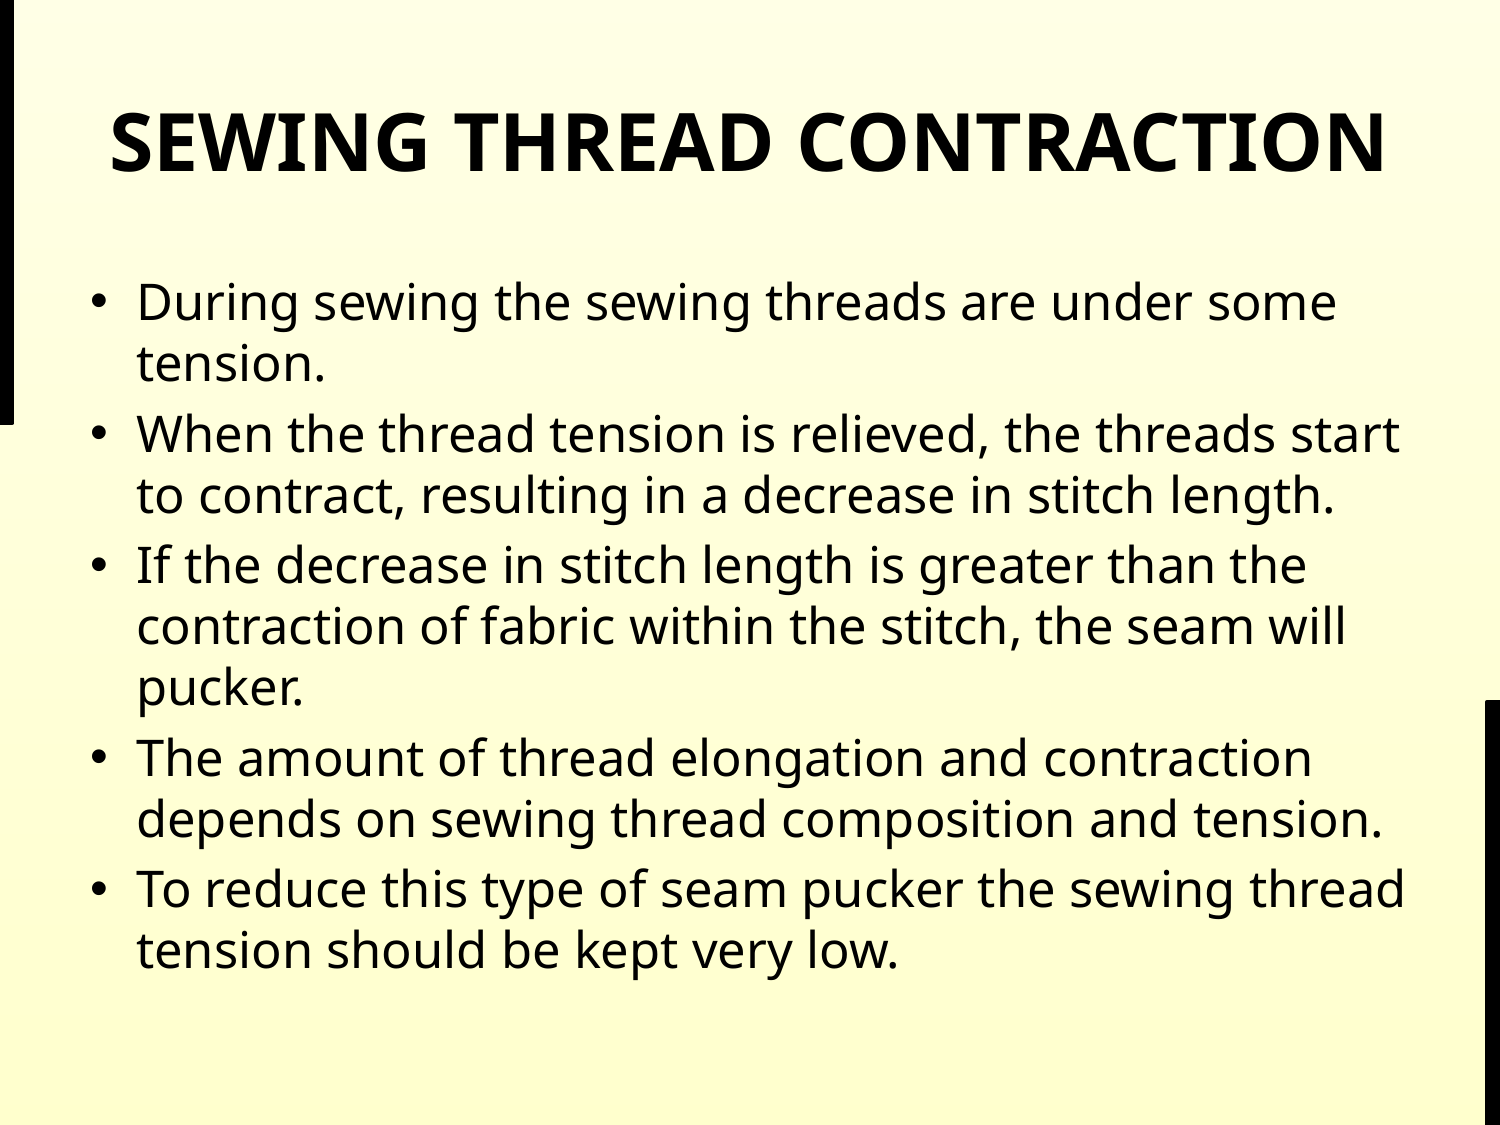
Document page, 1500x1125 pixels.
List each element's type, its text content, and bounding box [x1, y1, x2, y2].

text_box [0, 0, 1500, 1125]
text_box [1485, 700, 1500, 1125]
title SEWING THREAD CONTRACTION [75, 45, 1425, 233]
list During sewing the sewing threads are under some tension. When the thread tension is relieved, the threads start to contract, resulting in a decrease in stitch length. If the decrease in stitch length is greater than the contraction of fabric within the stitch, the seam will pucker. The amount of thread elongation and contraction depends on sewing thread composition and tension. To reduce this type of seam pucker the sewing thread tension should be kept very low. [75, 262, 1425, 1005]
text_box [0, 0, 14, 425]
